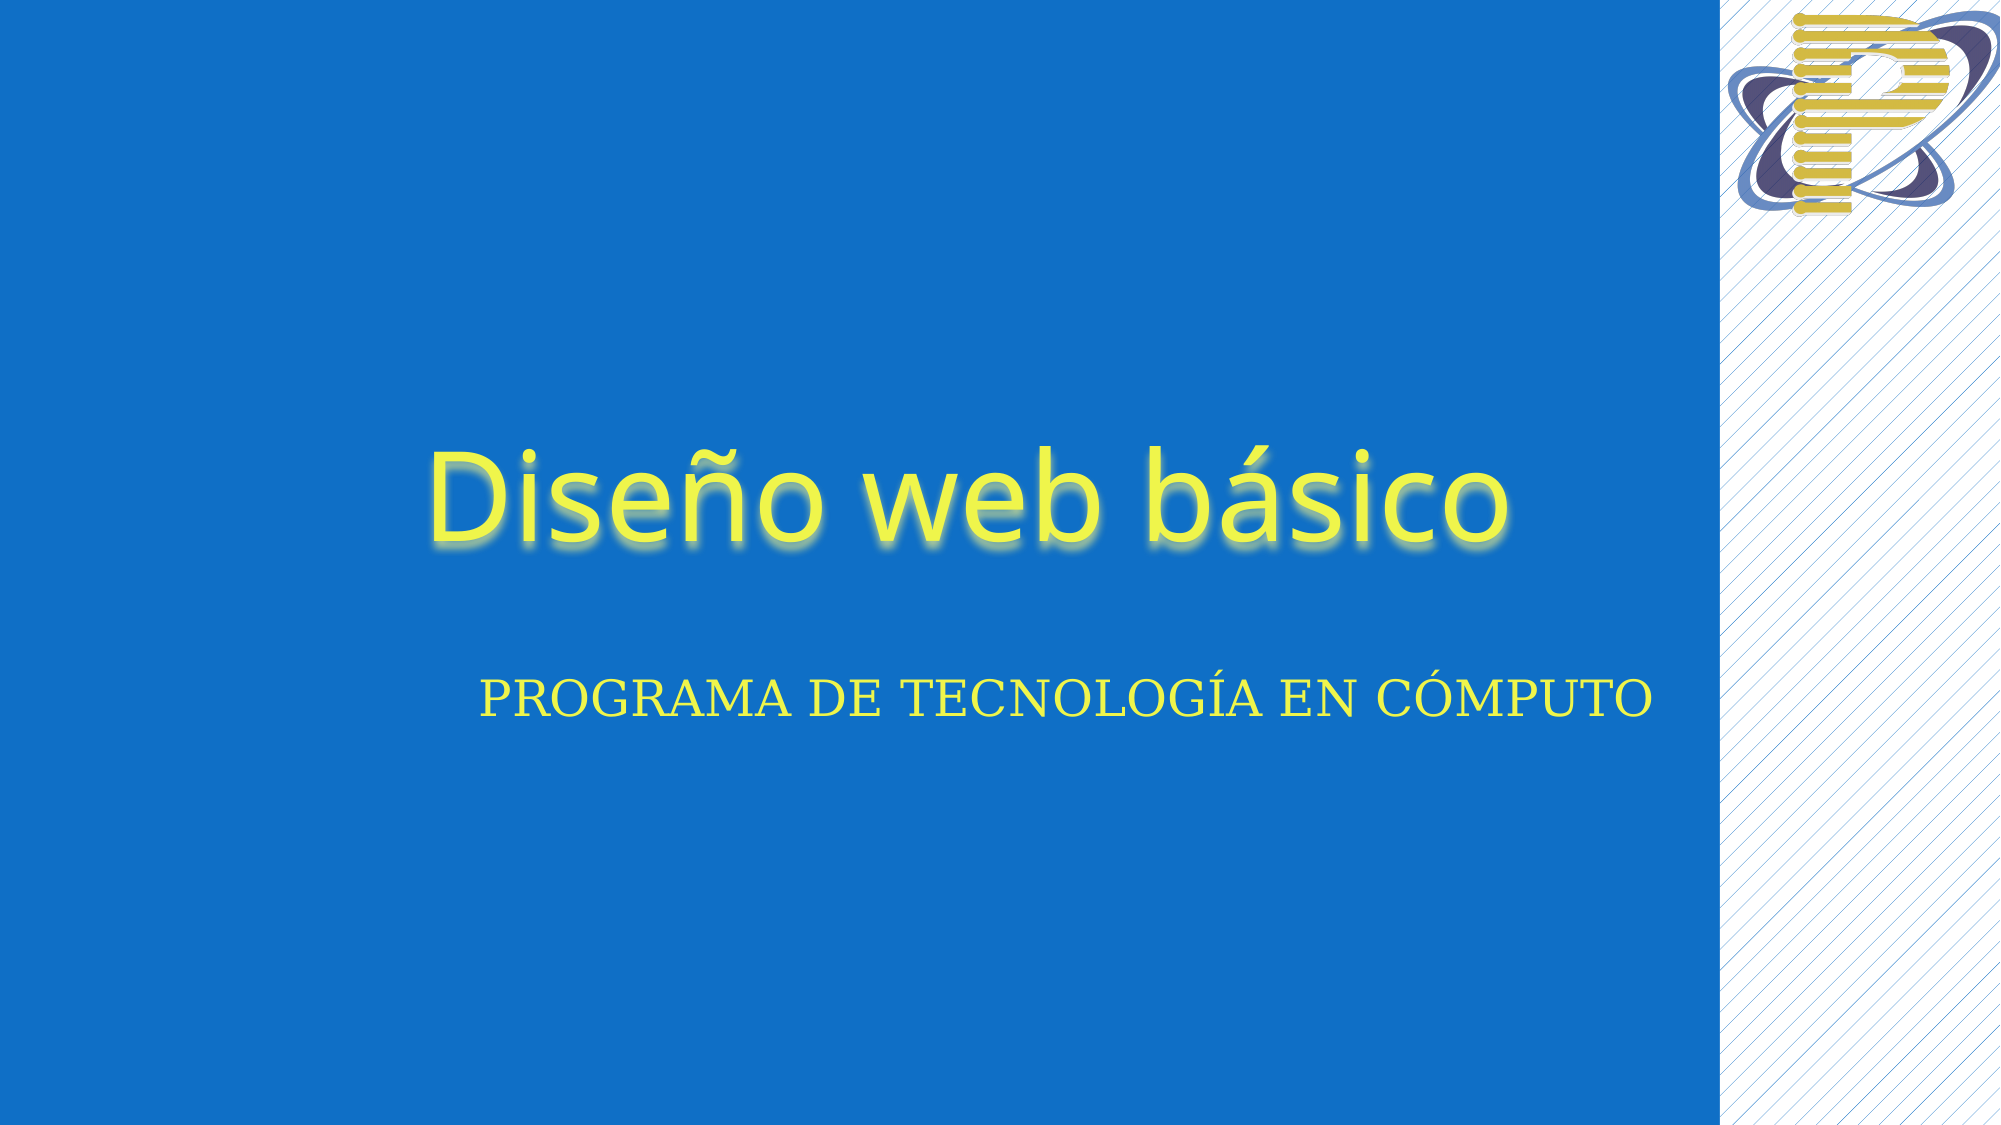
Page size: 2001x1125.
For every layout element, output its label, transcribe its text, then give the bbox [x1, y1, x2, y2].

text_box [1719, 227, 2000, 1125]
subtitle PROGRAMA DE TECNOLOGÍA EN CÓMPUTO [170, 590, 1671, 863]
picture [1697, 0, 2000, 227]
title Diseño web básico [218, 183, 1719, 576]
